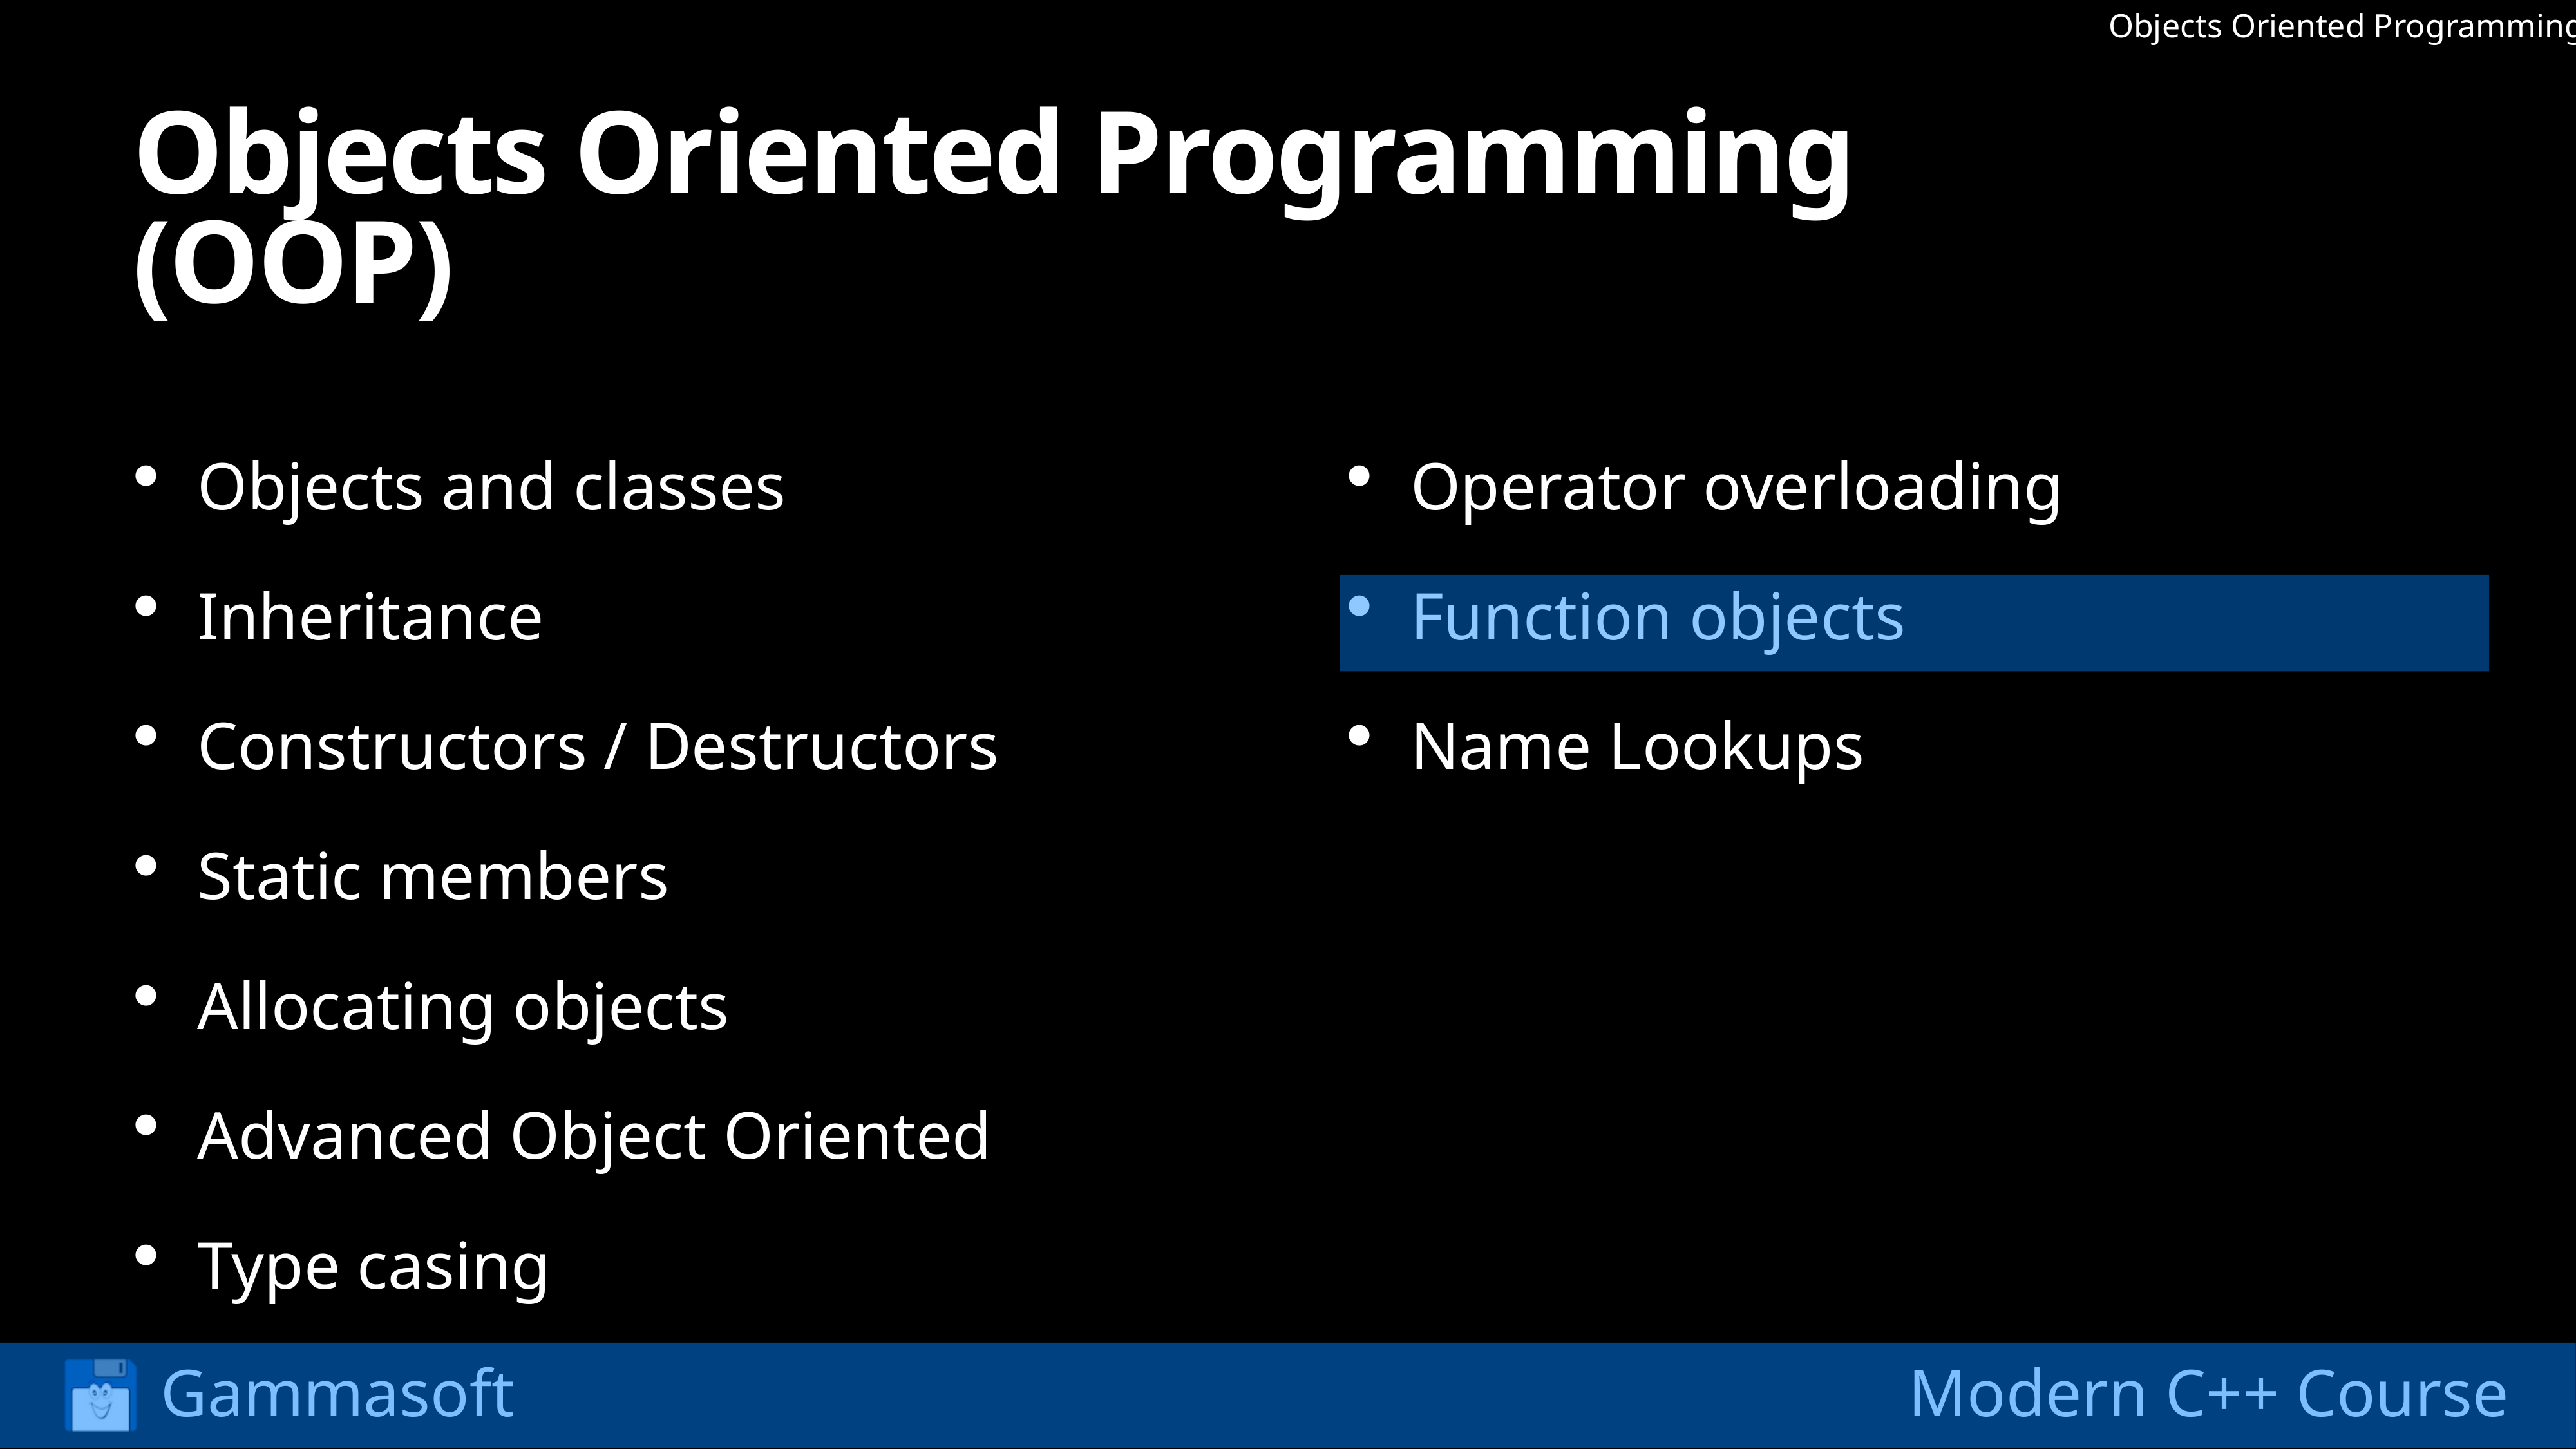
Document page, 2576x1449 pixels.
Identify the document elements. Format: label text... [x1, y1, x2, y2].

title Objects Oriented Programming (OOP) [127, 100, 2132, 253]
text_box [0, 1342, 2576, 1449]
list Objects and classes Inheritance Constructors / Destructors Static members Allocating objects Advanced Object Oriented Type casing Operator overloading Function objects Name Lookups [127, 448, 2449, 1321]
text_box Objects Oriented Programming [2103, 0, 2576, 50]
text_box [1340, 574, 2490, 672]
